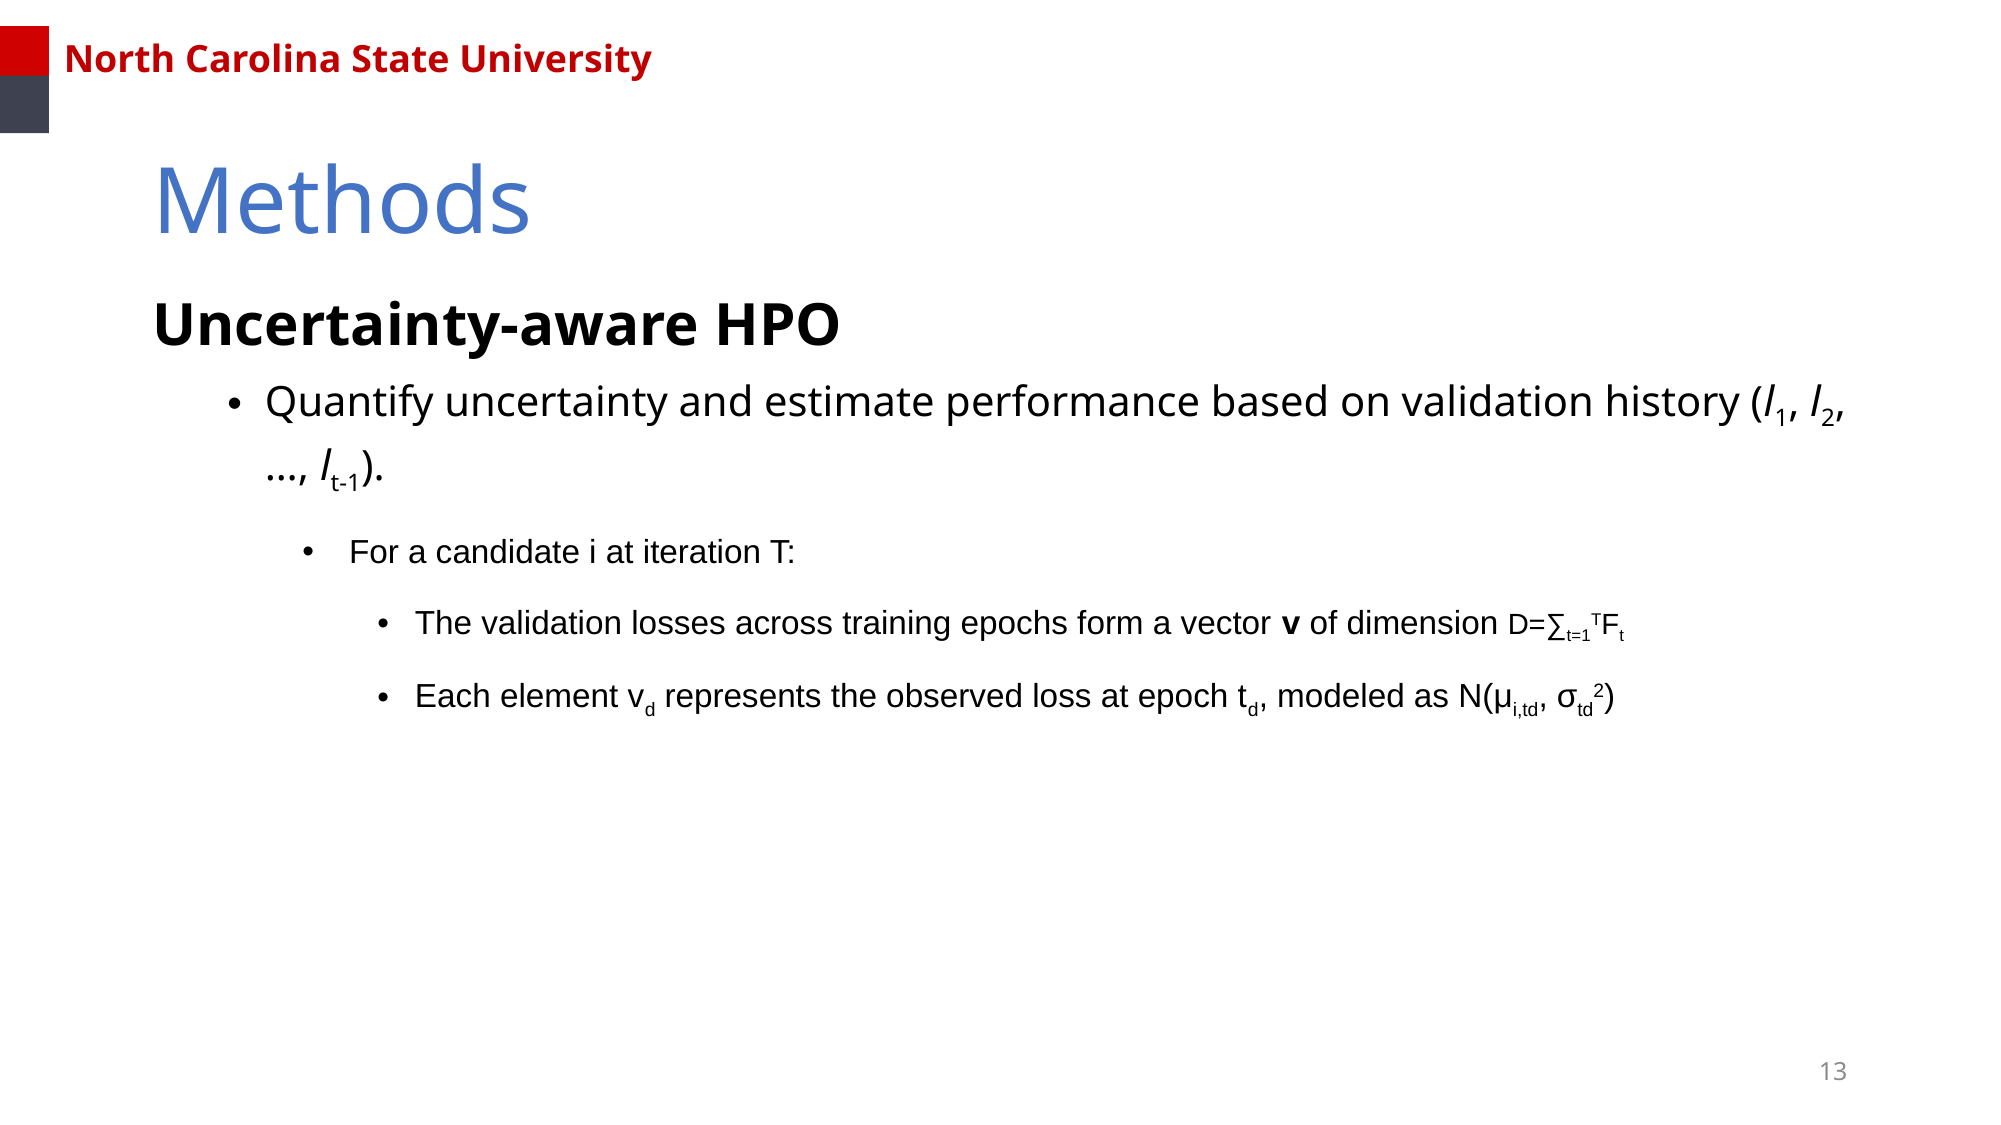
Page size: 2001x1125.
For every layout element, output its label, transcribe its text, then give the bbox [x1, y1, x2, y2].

list Uncertainty-aware HPO Quantify uncertainty and estimate performance based on validation history (l1, l2, …, lt-1). For a candidate i at iteration T: The validation losses across training epochs form a vector v of dimension D=∑t=1TFt​ Each element vd​ represents the observed loss at epoch td​, modeled as N(μi,td, σtd2) [137, 244, 1909, 1125]
slide_number 13 [1412, 1042, 1863, 1103]
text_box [0, 26, 49, 134]
title Methods [137, 95, 1863, 244]
text_box North Carolina State University [49, 27, 749, 88]
